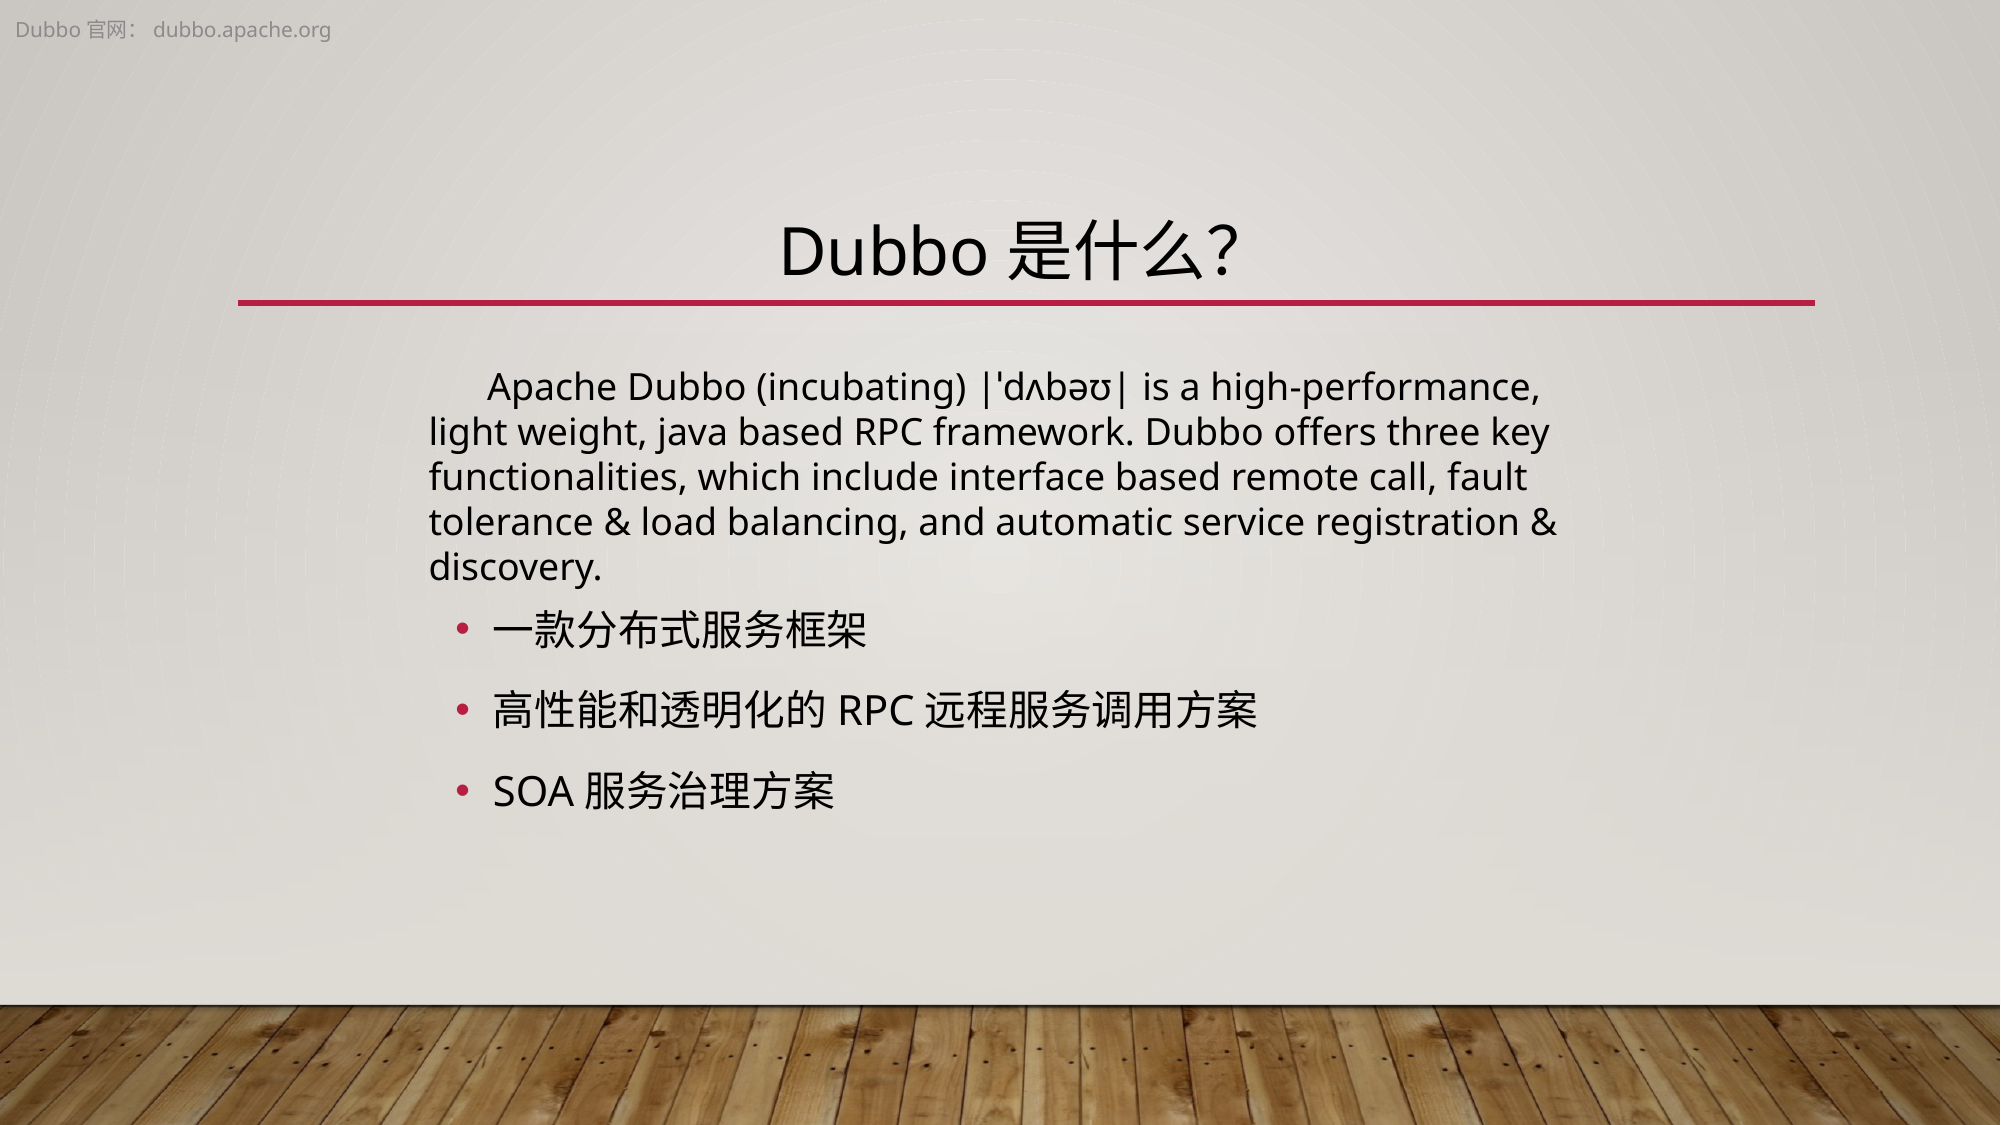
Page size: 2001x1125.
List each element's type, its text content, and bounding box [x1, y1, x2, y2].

footer Dubbo官网：dubbo.apache.org [0, 3, 975, 54]
list 一款分布式服务框架 高性能和透明化的RPC远程服务调用方案 SOA服务治理方案 [440, 596, 1612, 1008]
text_box Apache Dubbo (incubating) |ˈdʌbəʊ| is a high-performance, light weight, java based RPC framework. Dubbo offers three key functionalities, which include interface based remote call, fault tolerance & load balancing, and automatic service registration & discovery. [413, 355, 1638, 596]
picture [0, 1005, 2000, 1125]
title Dubbo是什么？ [238, 209, 1814, 298]
